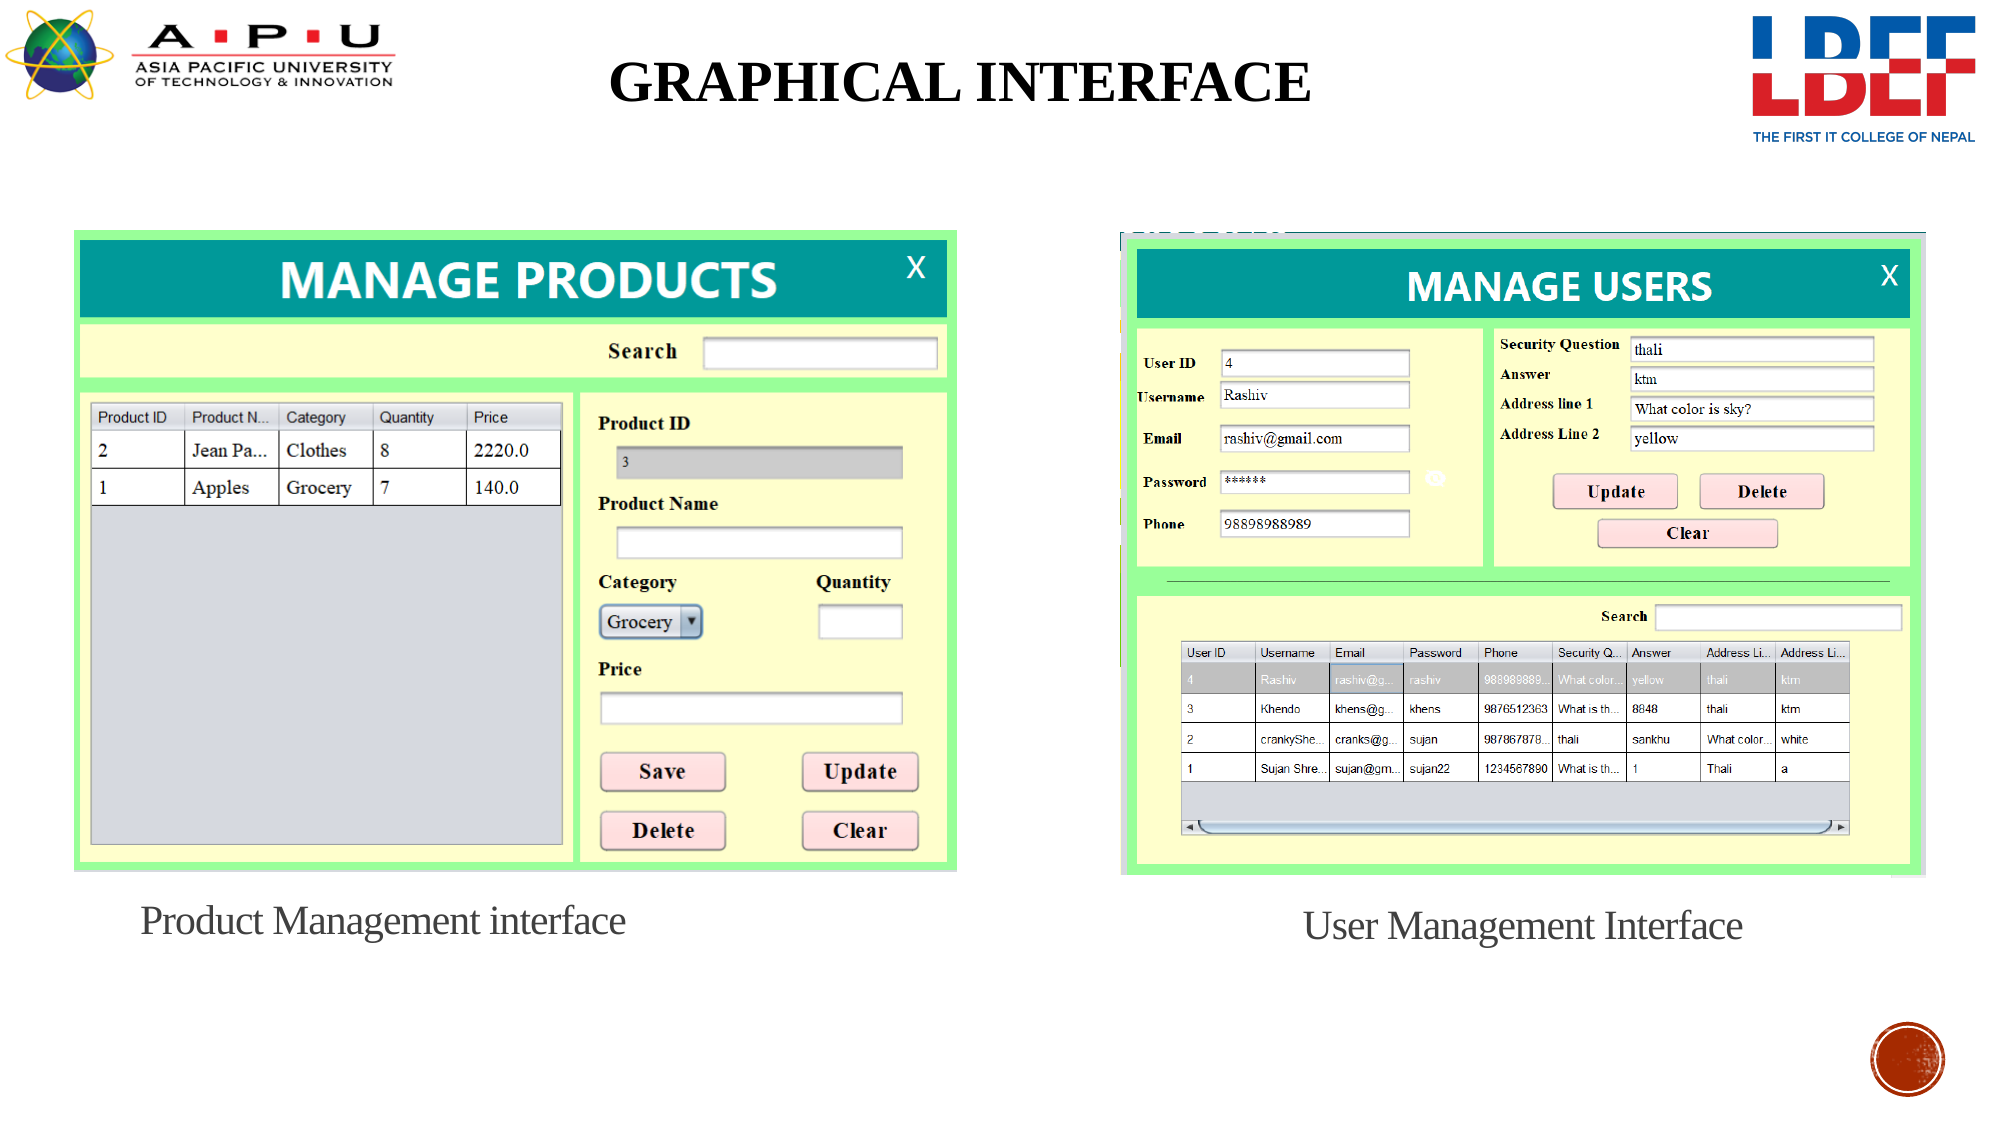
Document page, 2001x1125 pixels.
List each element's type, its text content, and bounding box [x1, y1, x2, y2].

text_box User Management Interface [1163, 878, 1883, 964]
picture [0, 3, 403, 105]
text_box Product Management interface [23, 871, 743, 958]
picture [1728, 3, 2000, 155]
picture [74, 230, 957, 872]
title Graphical Interface [436, 28, 1486, 130]
picture [1120, 232, 1926, 878]
